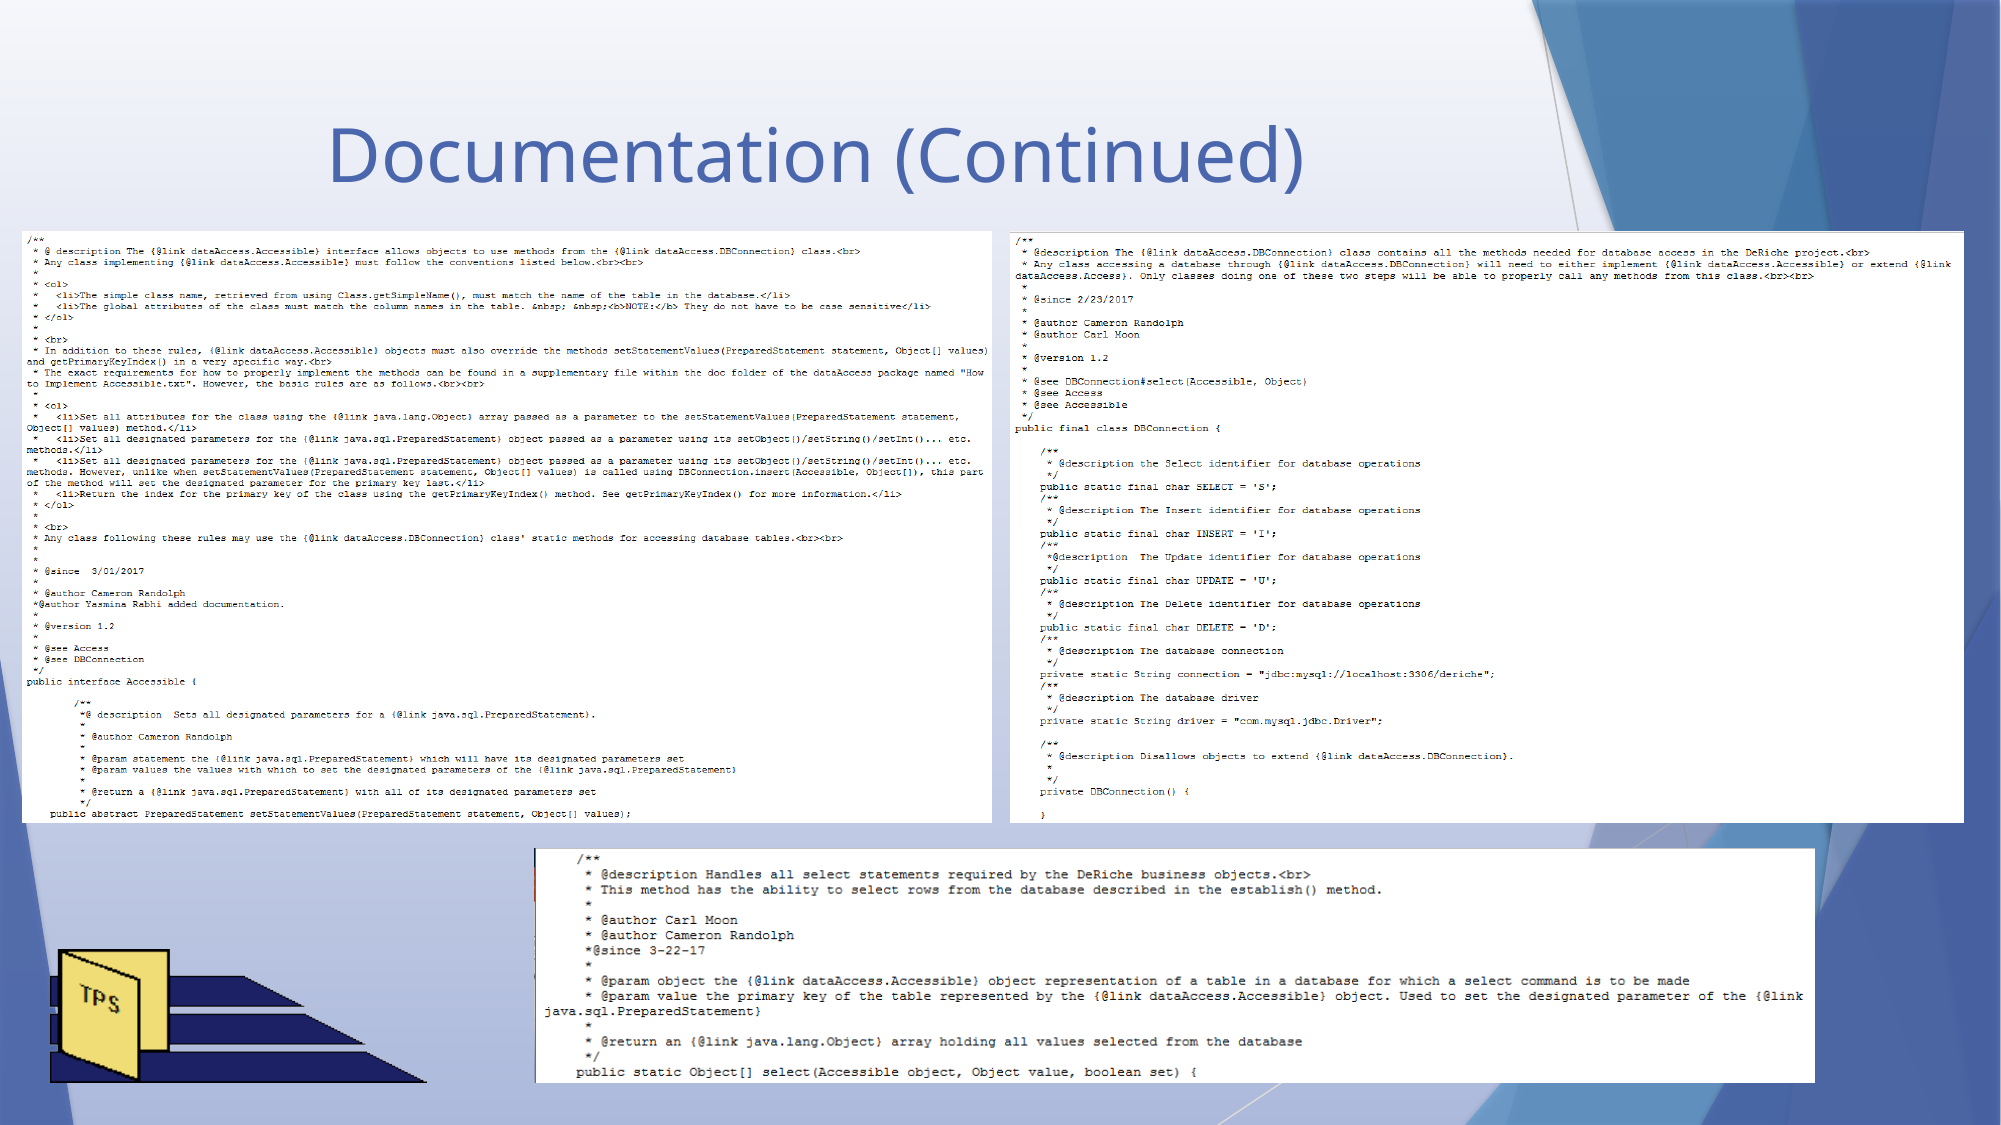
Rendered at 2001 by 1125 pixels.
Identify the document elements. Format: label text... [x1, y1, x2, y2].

picture [534, 848, 1816, 1084]
picture [1009, 231, 1964, 823]
picture [49, 949, 428, 1084]
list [21, 231, 993, 823]
title Documentation (Continued) [111, 99, 1522, 317]
